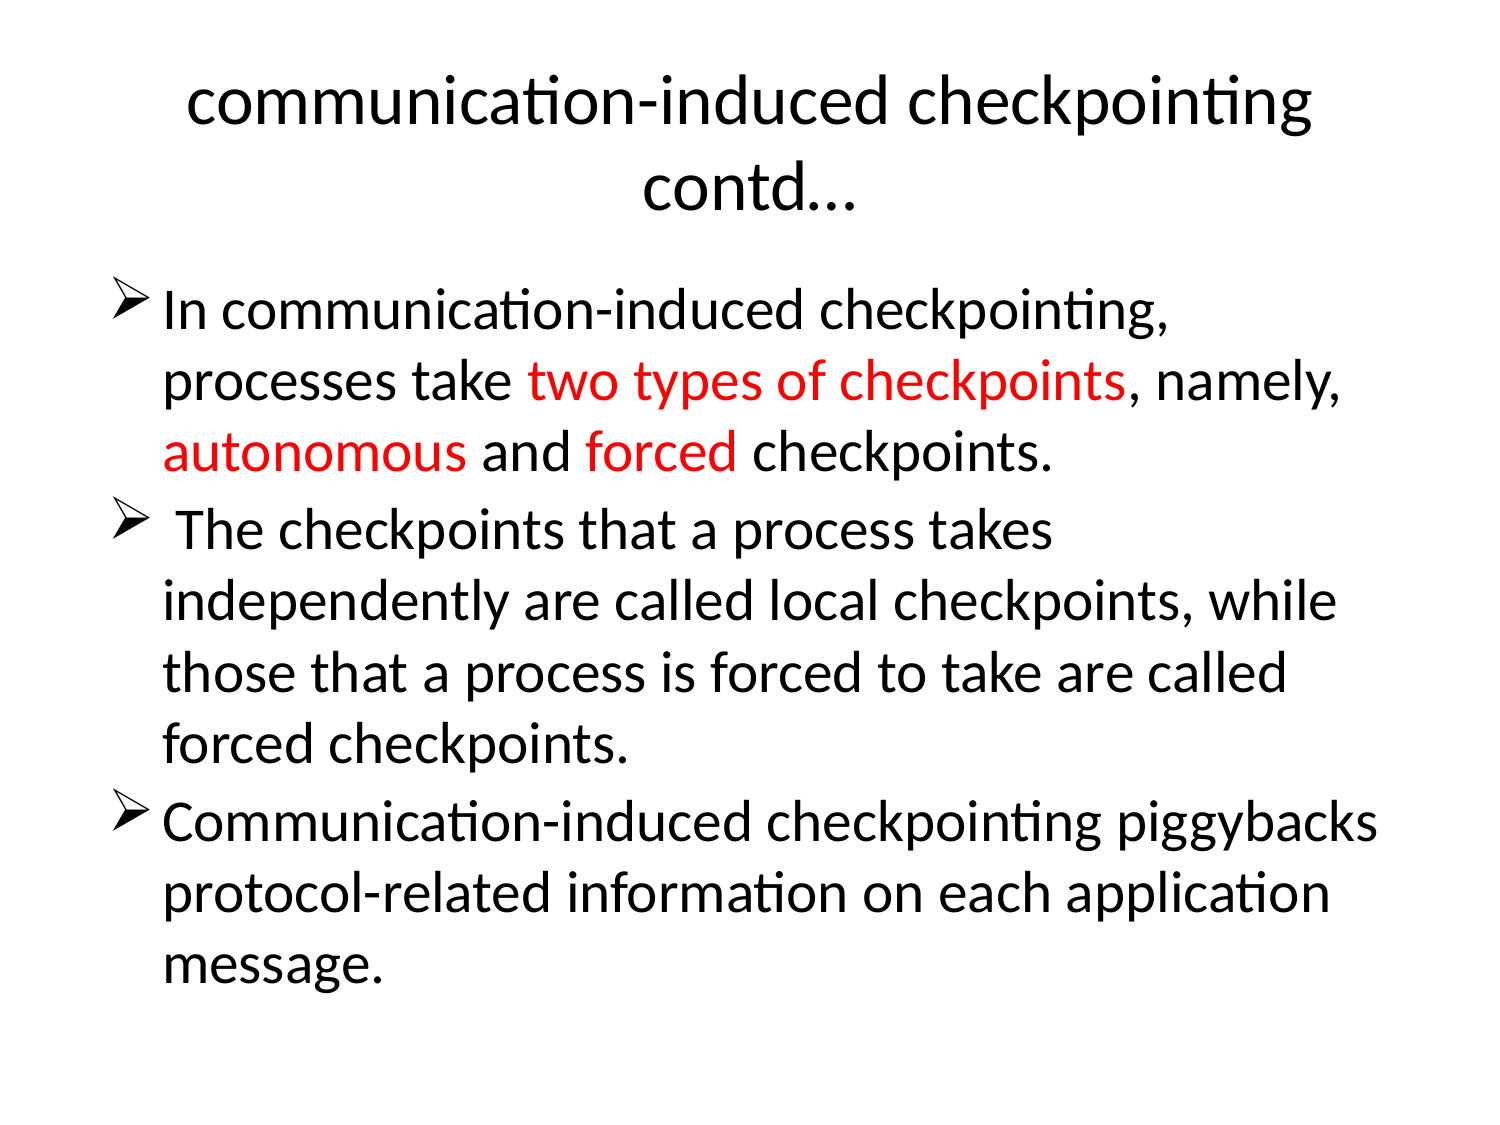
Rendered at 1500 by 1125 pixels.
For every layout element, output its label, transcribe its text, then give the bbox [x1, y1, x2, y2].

title communication-induced checkpointing contd… [75, 45, 1425, 233]
list In communication-induced checkpointing, processes take two types of checkpoints, namely, autonomous and forced checkpoints. The checkpoints that a process takes independently are called local checkpoints, while those that a process is forced to take are called forced checkpoints. Communication-induced checkpointing piggybacks protocol-related information on each application message. [75, 262, 1425, 1005]
